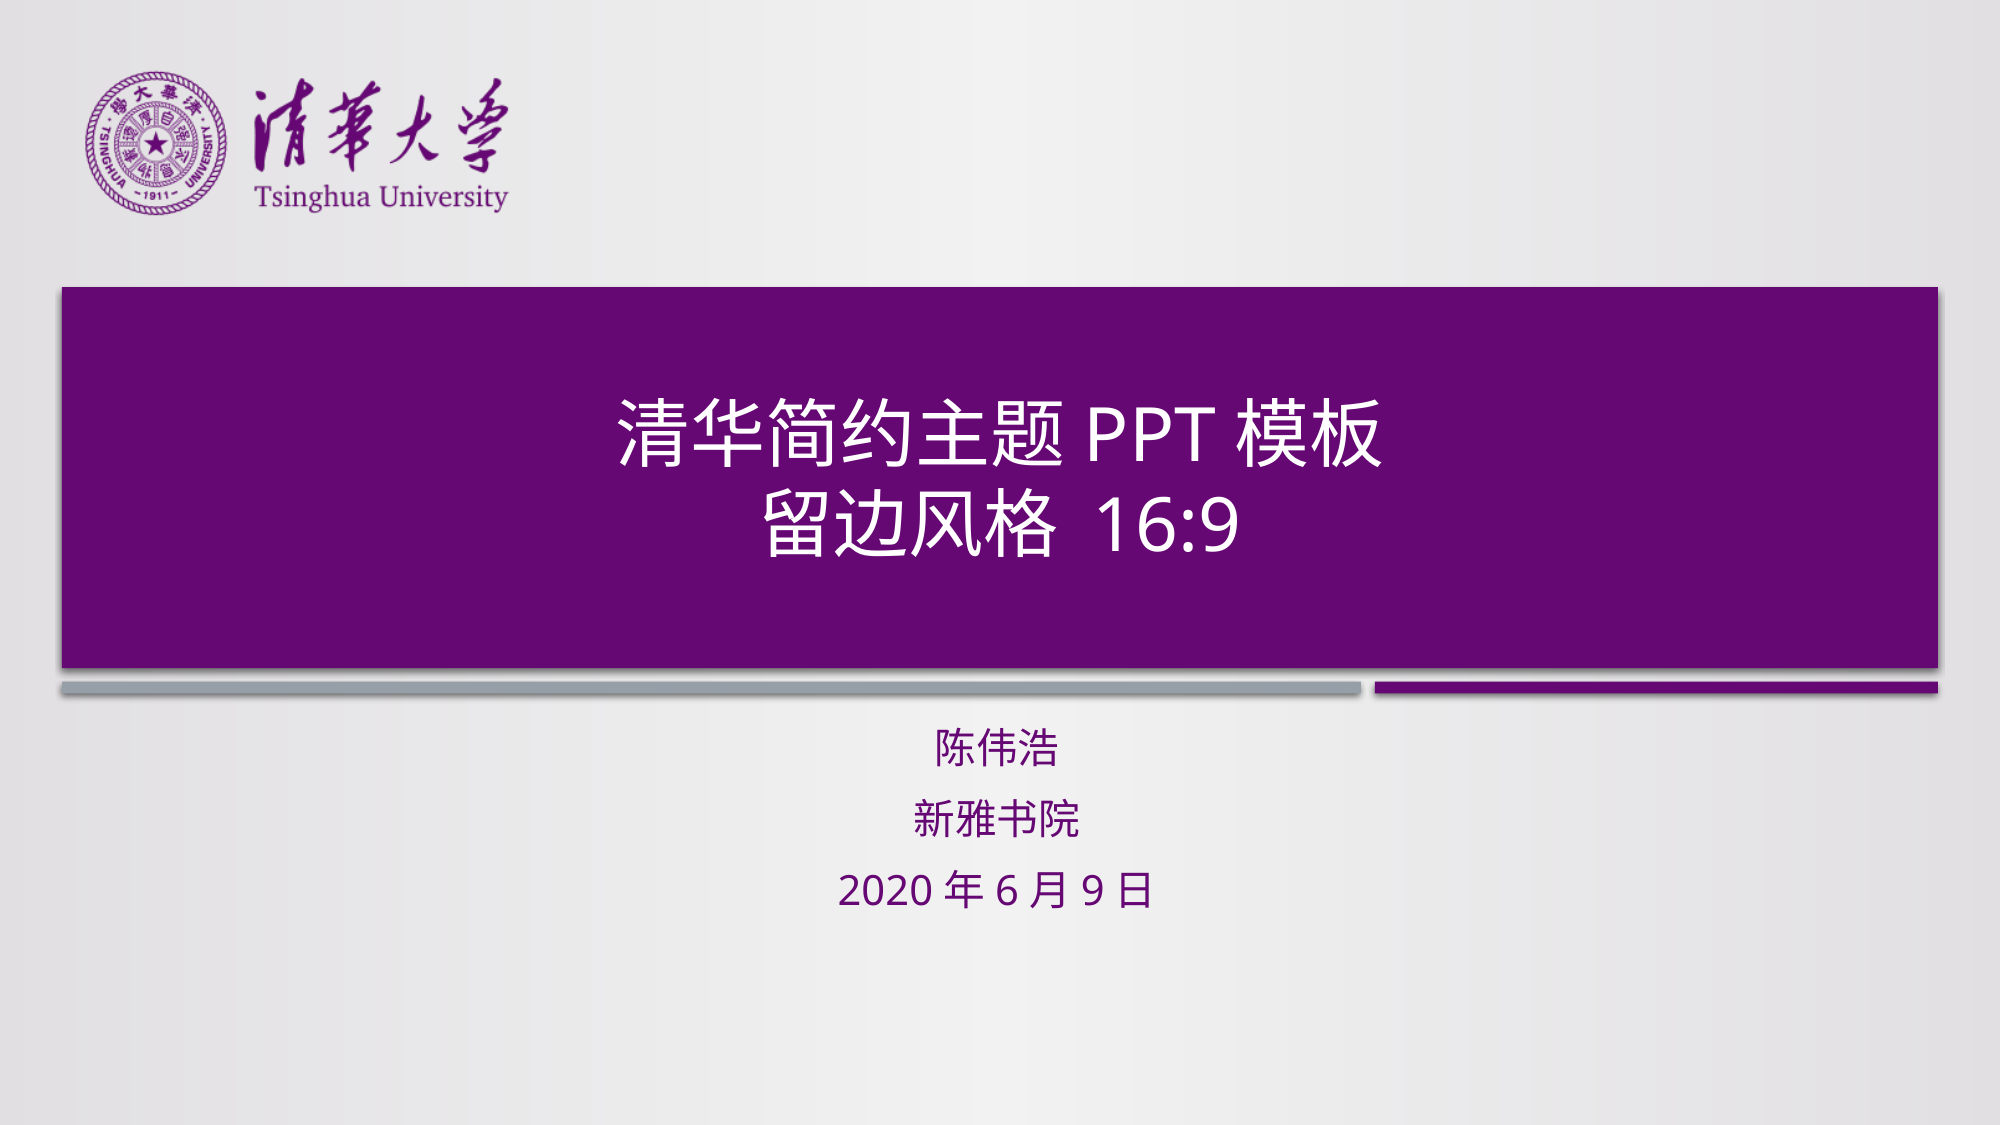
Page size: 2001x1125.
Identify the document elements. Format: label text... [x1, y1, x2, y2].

title 清华简约主题PPT模板 留边风格 16:9 [98, 315, 1902, 637]
subtitle 陈伟浩 新雅书院 2020年6月9日 [95, 713, 1899, 934]
